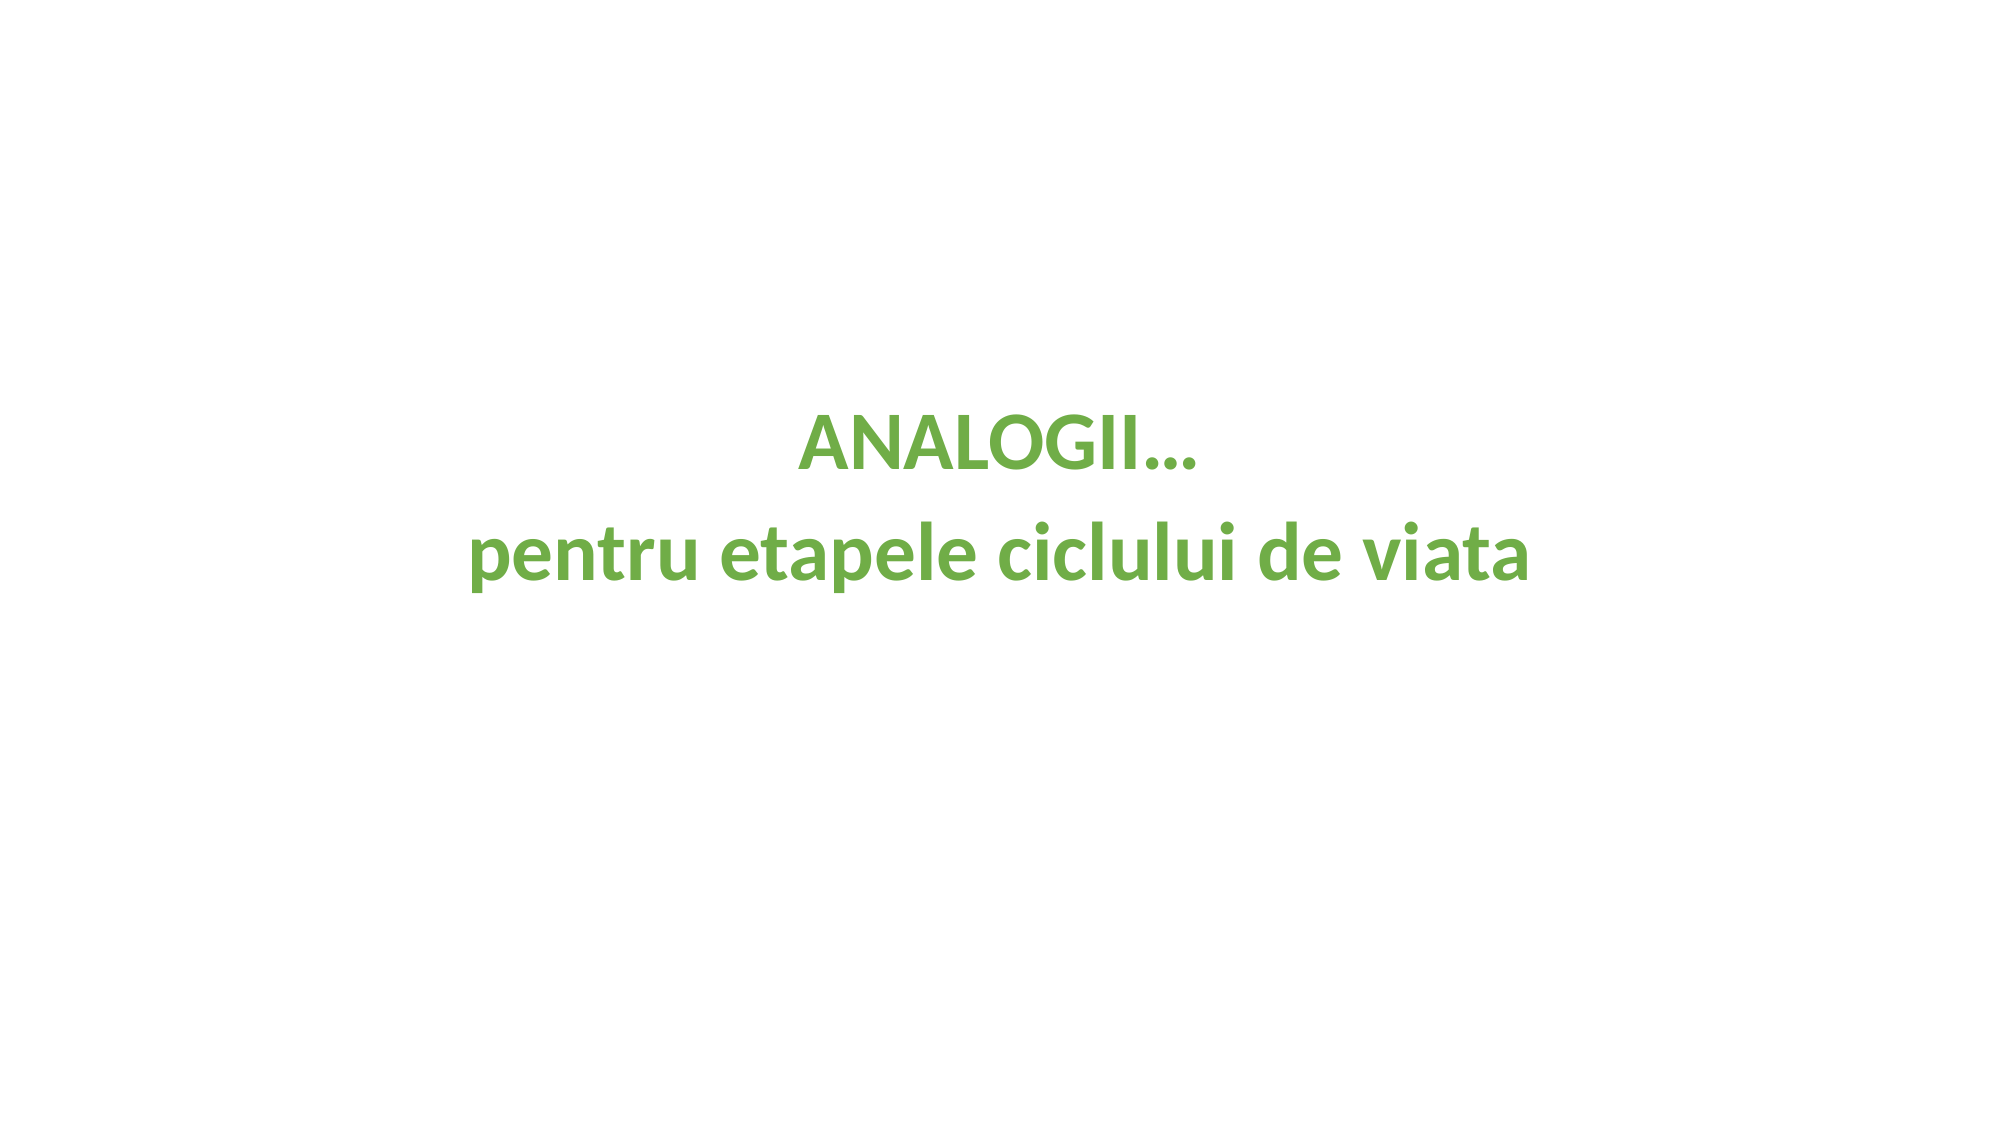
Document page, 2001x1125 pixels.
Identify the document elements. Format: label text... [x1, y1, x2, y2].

list ANALOGII… pentru etapele ciclului de viata [137, 299, 1863, 1014]
